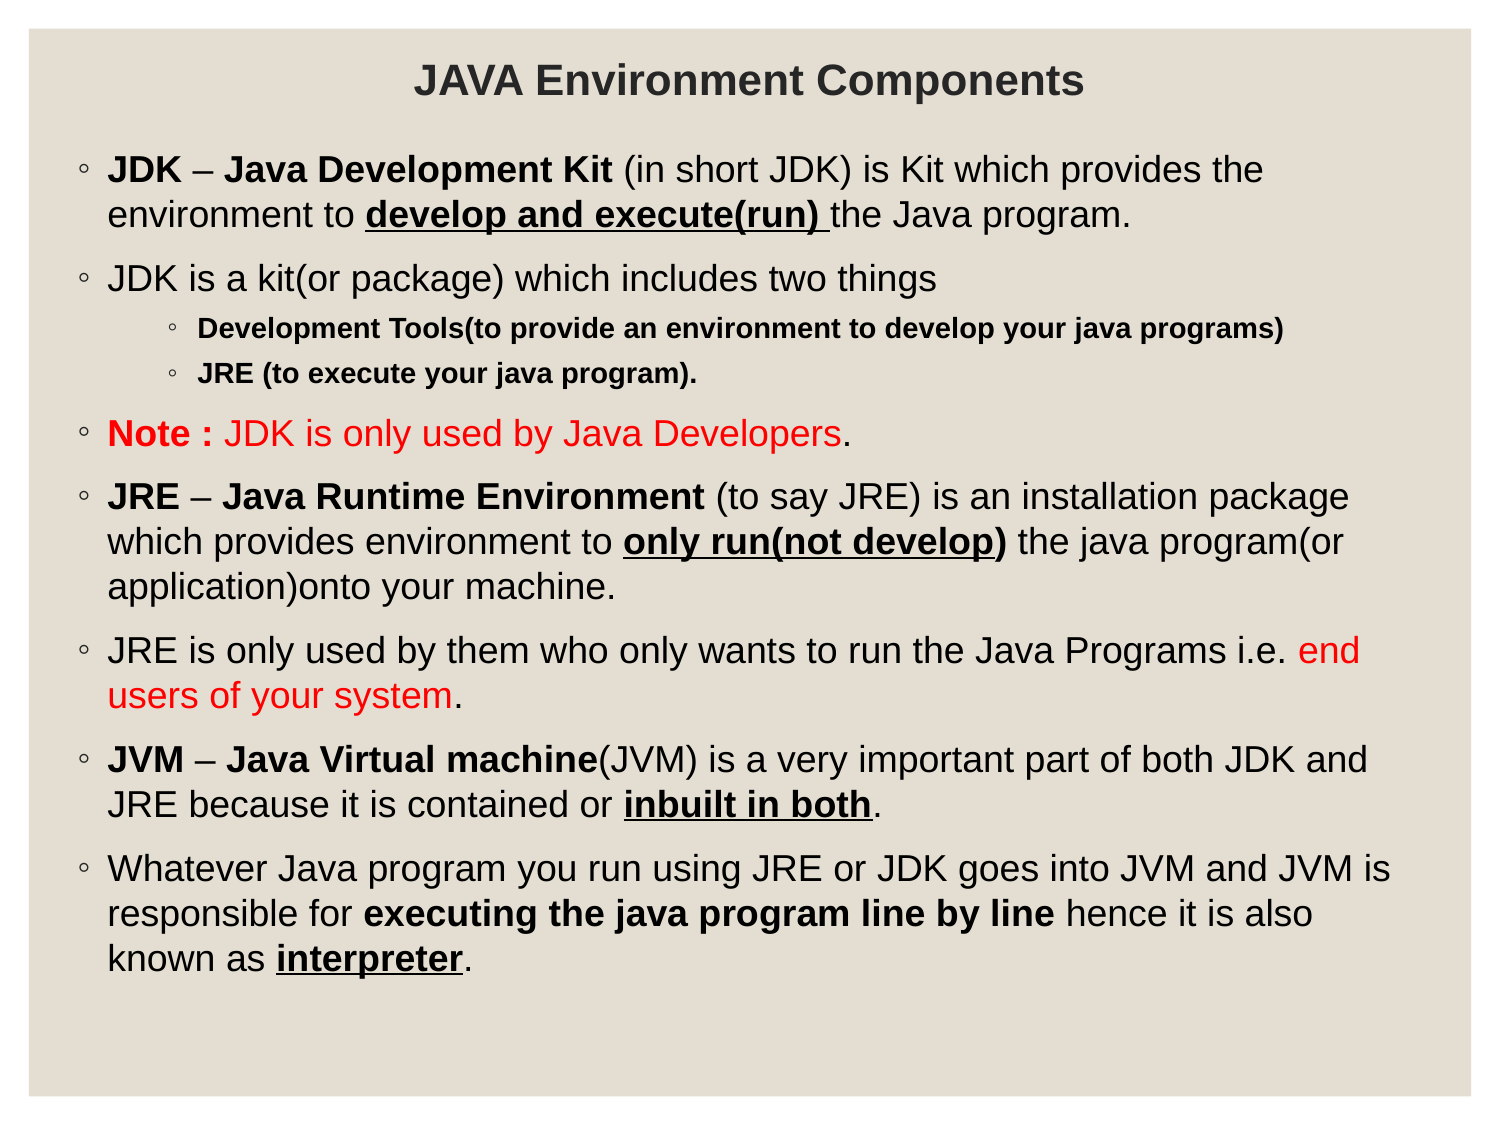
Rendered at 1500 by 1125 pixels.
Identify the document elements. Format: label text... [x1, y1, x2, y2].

list JDK – Java Development Kit (in short JDK) is Kit which provides the environment to develop and execute(run) the Java program. JDK is a kit(or package) which includes two things Development Tools(to provide an environment to develop your java programs) JRE (to execute your java program). Note : JDK is only used by Java Developers. JRE – Java Runtime Environment (to say JRE) is an installation package which provides environment to only run(not develop) the java program(or application)onto your machine. JRE is only used by them who only wants to run the Java Programs i.e. end users of your system. JVM – Java Virtual machine(JVM) is a very important part of both JDK and JRE because it is contained or inbuilt in both. Whatever Java program you run using JRE or JDK goes into JVM and JVM is responsible for executing the java program line by line hence it is also known as interpreter. [62, 137, 1438, 1075]
title JAVA Environment Components [120, 50, 1380, 113]
